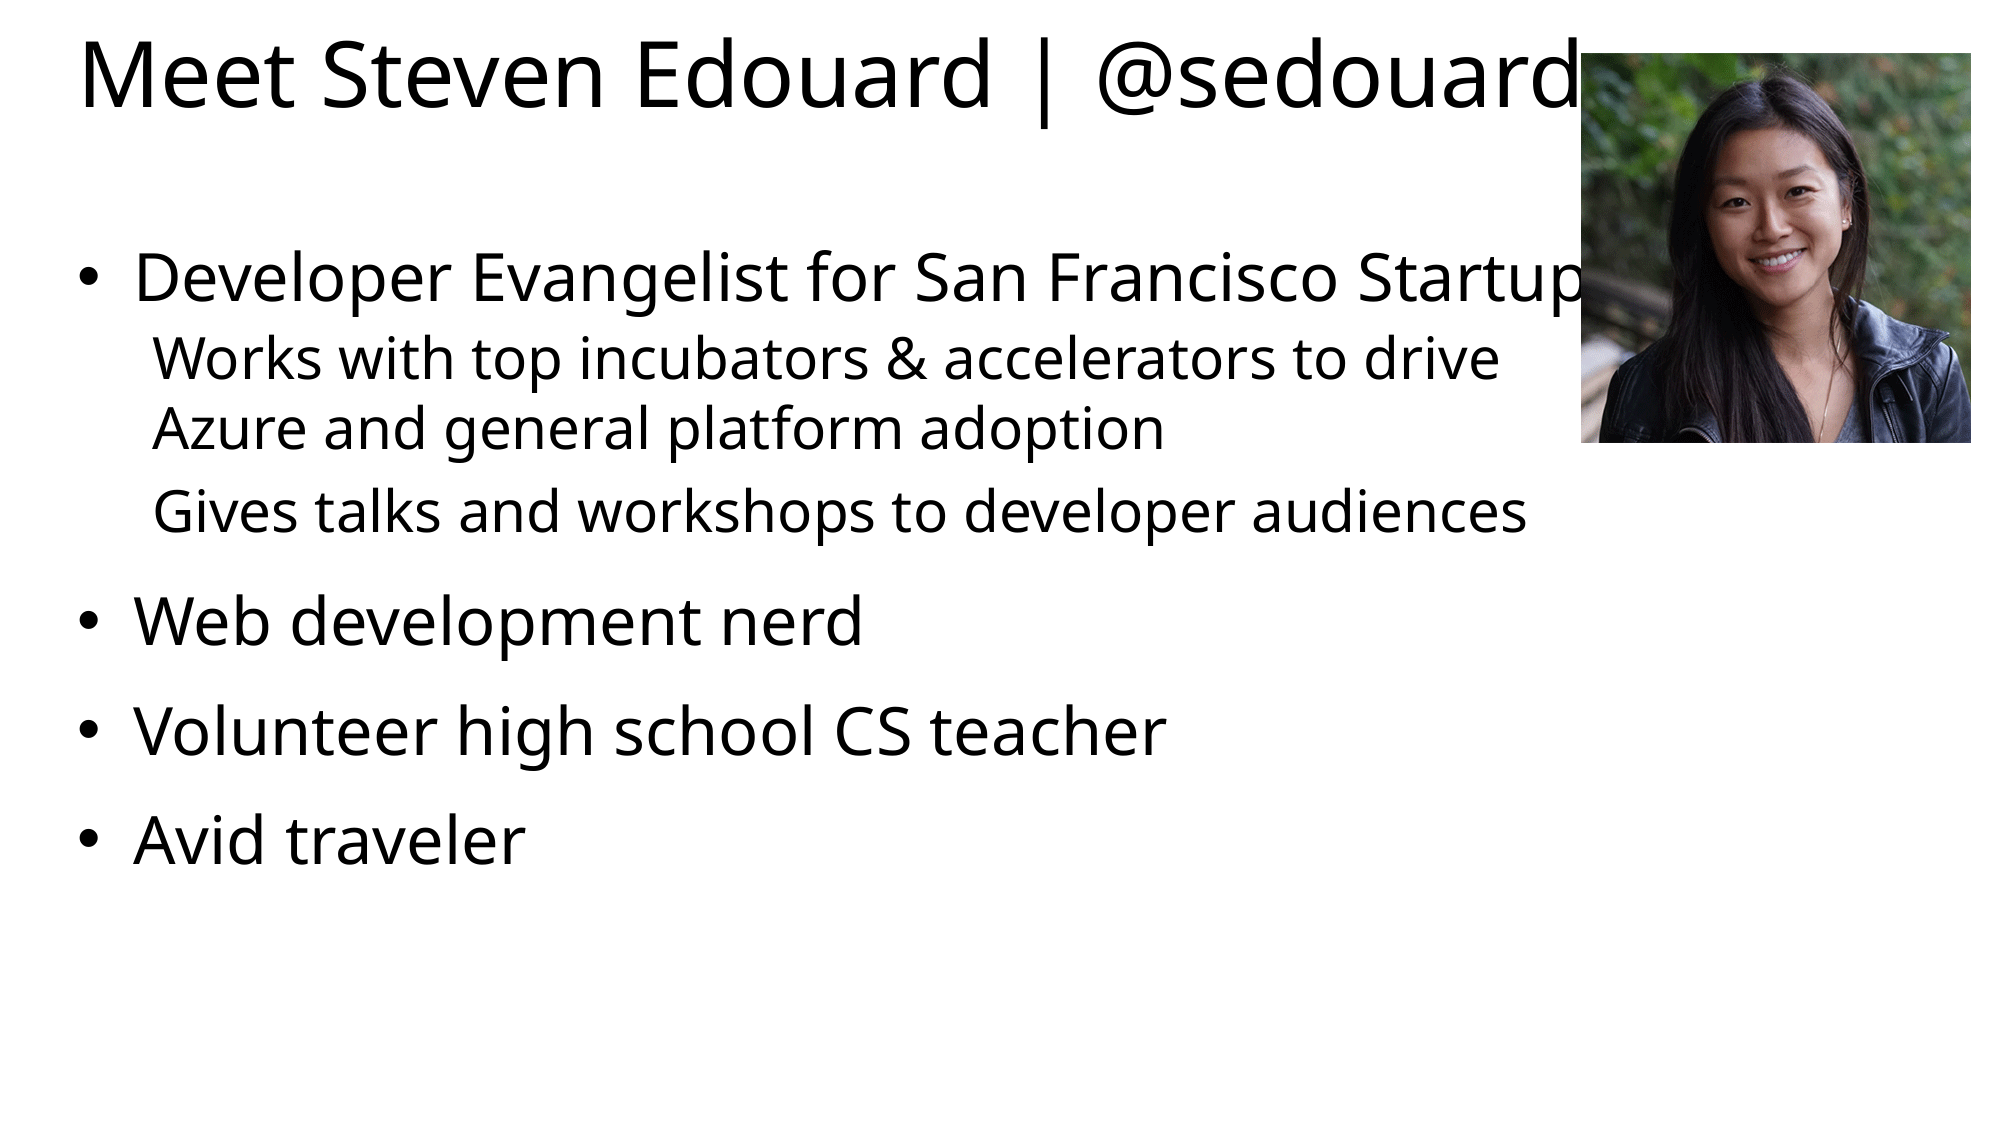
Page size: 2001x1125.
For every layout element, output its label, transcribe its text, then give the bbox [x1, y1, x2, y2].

list Developer Evangelist for San Francisco Startups Works with top incubators & accelerators to drive Azure and general platform adoption Gives talks and workshops to developer audiences Web development nerd Volunteer high school CS teacher Avid traveler [62, 227, 1953, 1096]
title Meet Steven Edouard | ‏@sedouard [62, 29, 1953, 205]
picture [1581, 53, 1972, 444]
